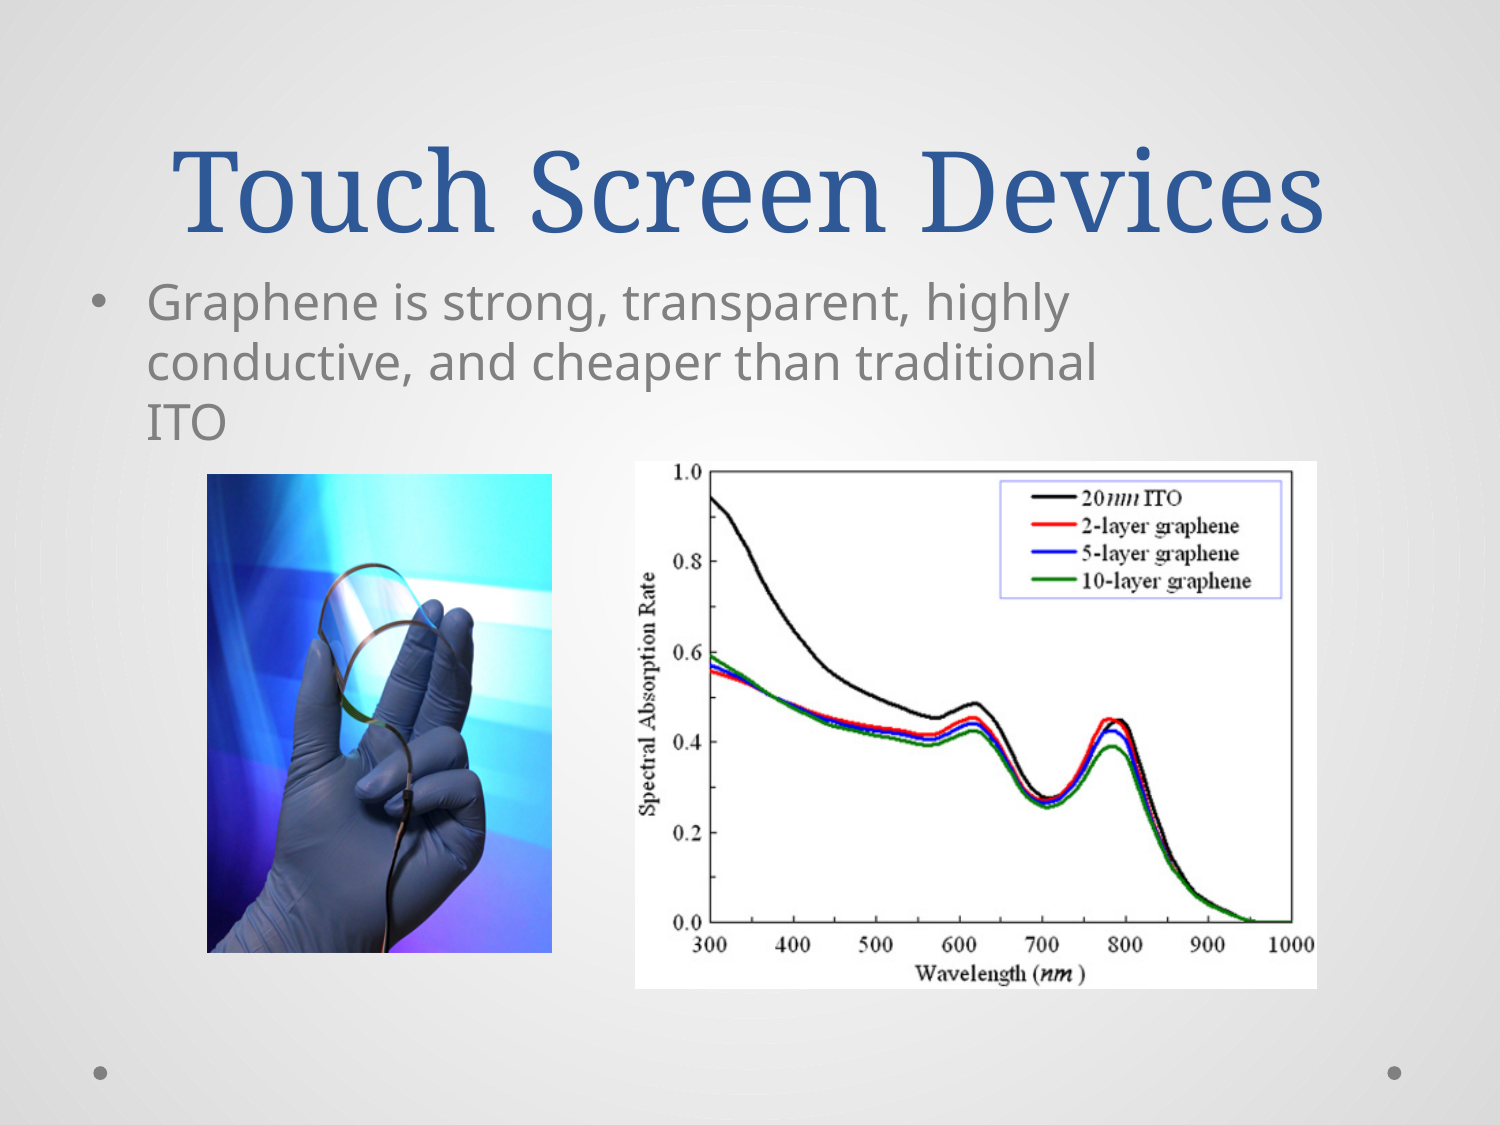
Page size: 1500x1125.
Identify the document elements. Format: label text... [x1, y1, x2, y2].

title Touch Screen Devices [75, 0, 1425, 263]
picture [207, 474, 552, 954]
picture [634, 461, 1317, 989]
list Graphene is strong, transparent, highly conductive, and cheaper than traditional ITO [75, 262, 1188, 725]
